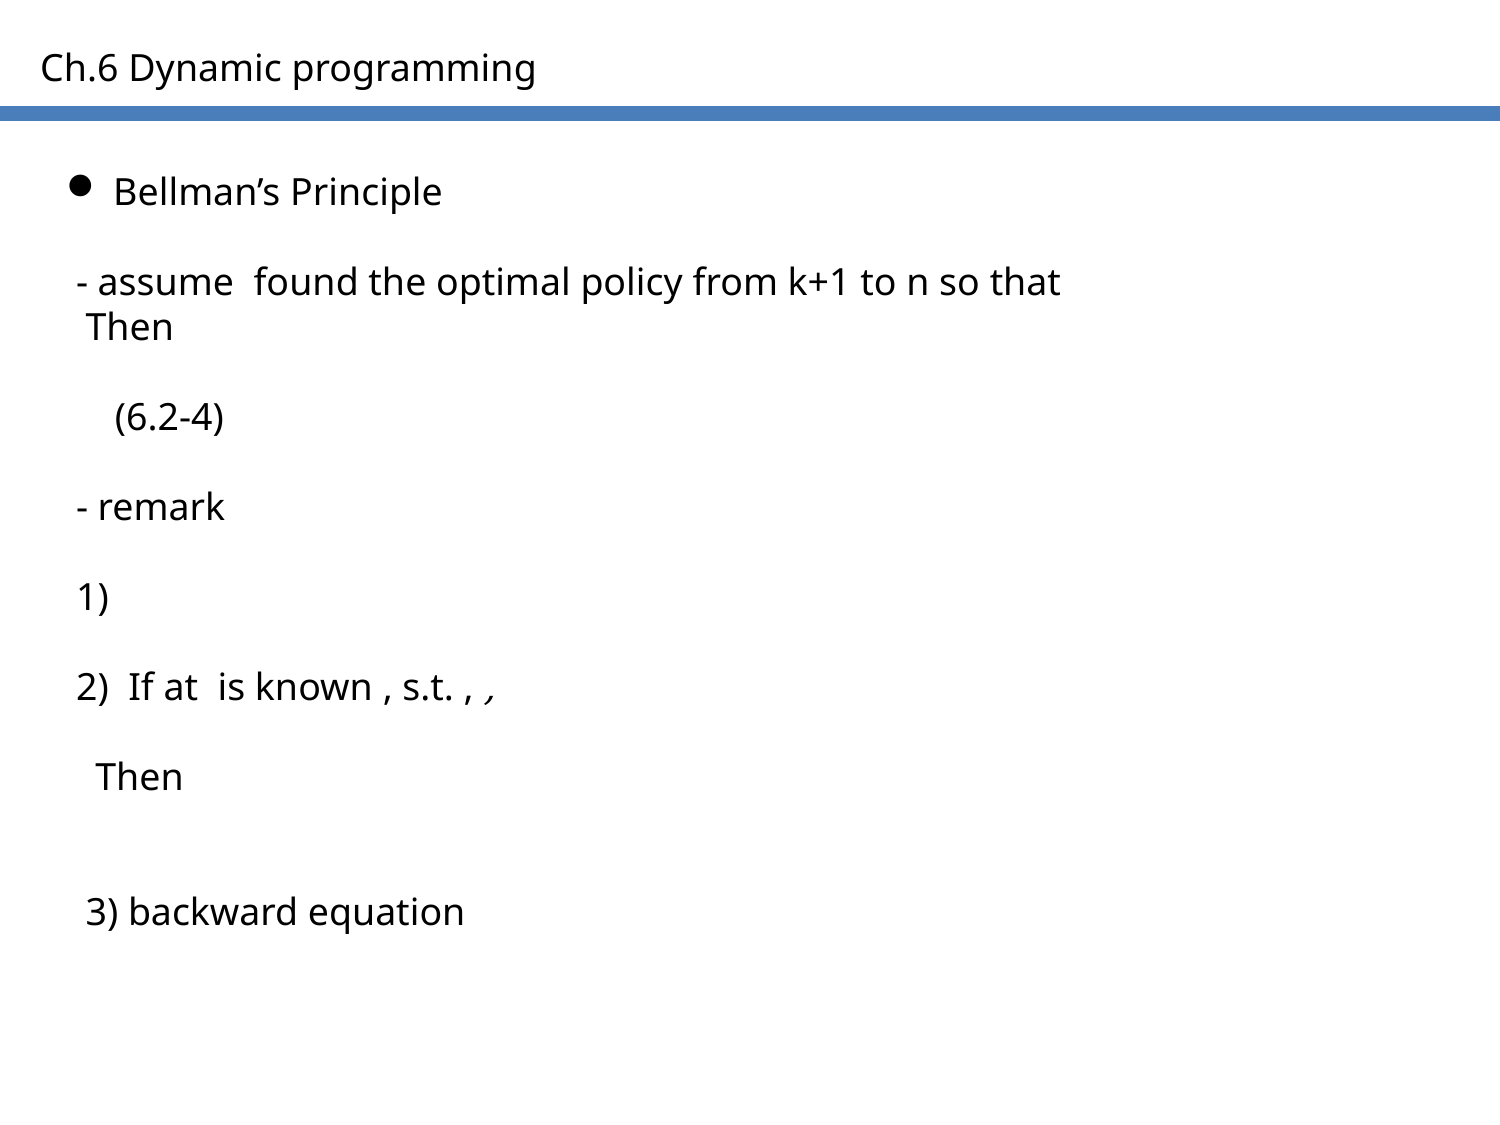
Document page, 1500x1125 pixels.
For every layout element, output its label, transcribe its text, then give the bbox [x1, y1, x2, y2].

text_box Ch.6 Dynamic programming [25, 36, 562, 97]
